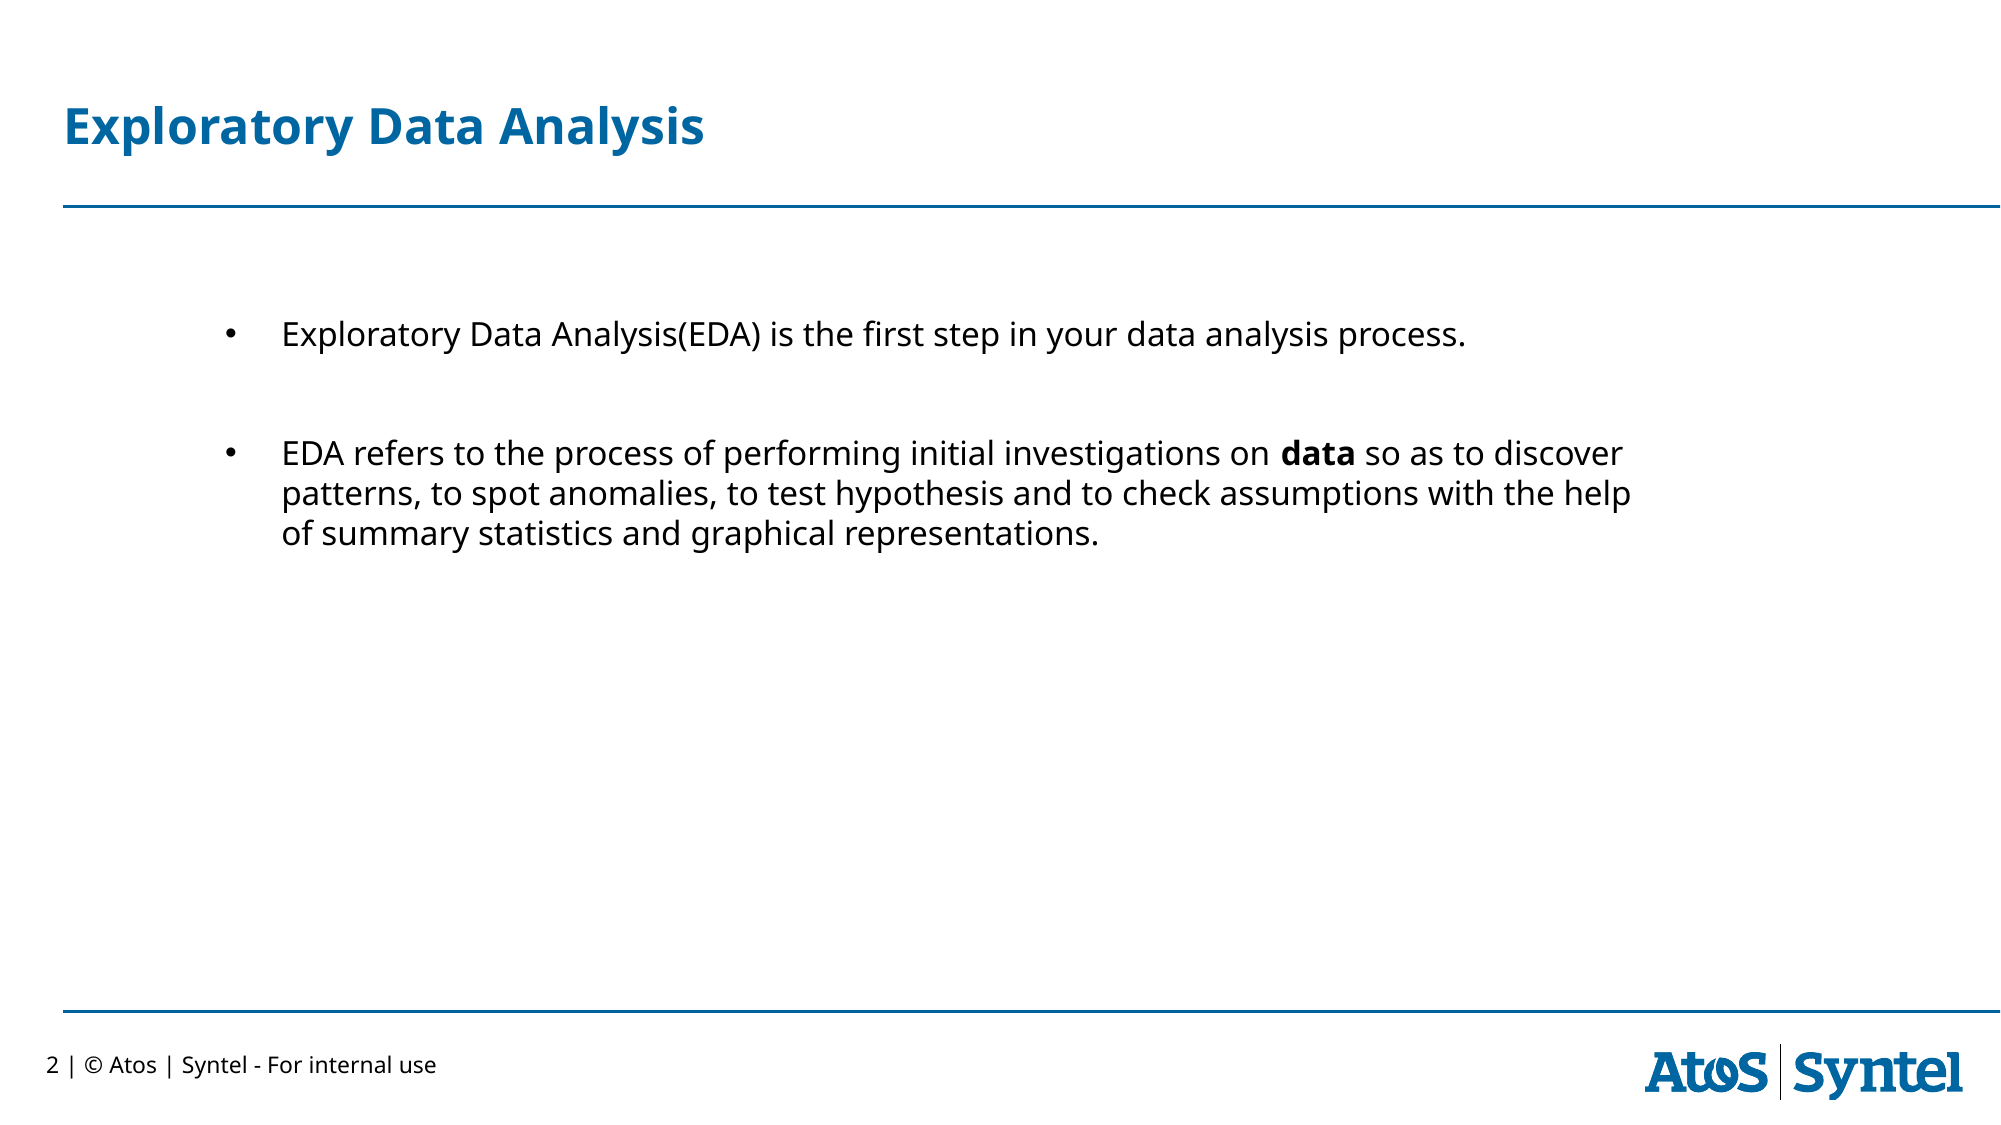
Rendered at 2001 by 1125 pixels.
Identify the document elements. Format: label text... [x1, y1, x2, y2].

text_box Exploratory Data Analysis(EDA) is the first step in your data analysis process. EDA refers to the process of performing initial investigations on data so as to discover patterns, to spot anomalies, to test hypothesis and to check assumptions with the help of summary statistics and graphical representations. [210, 305, 1672, 560]
title Exploratory Data Analysis [63, 26, 1961, 151]
